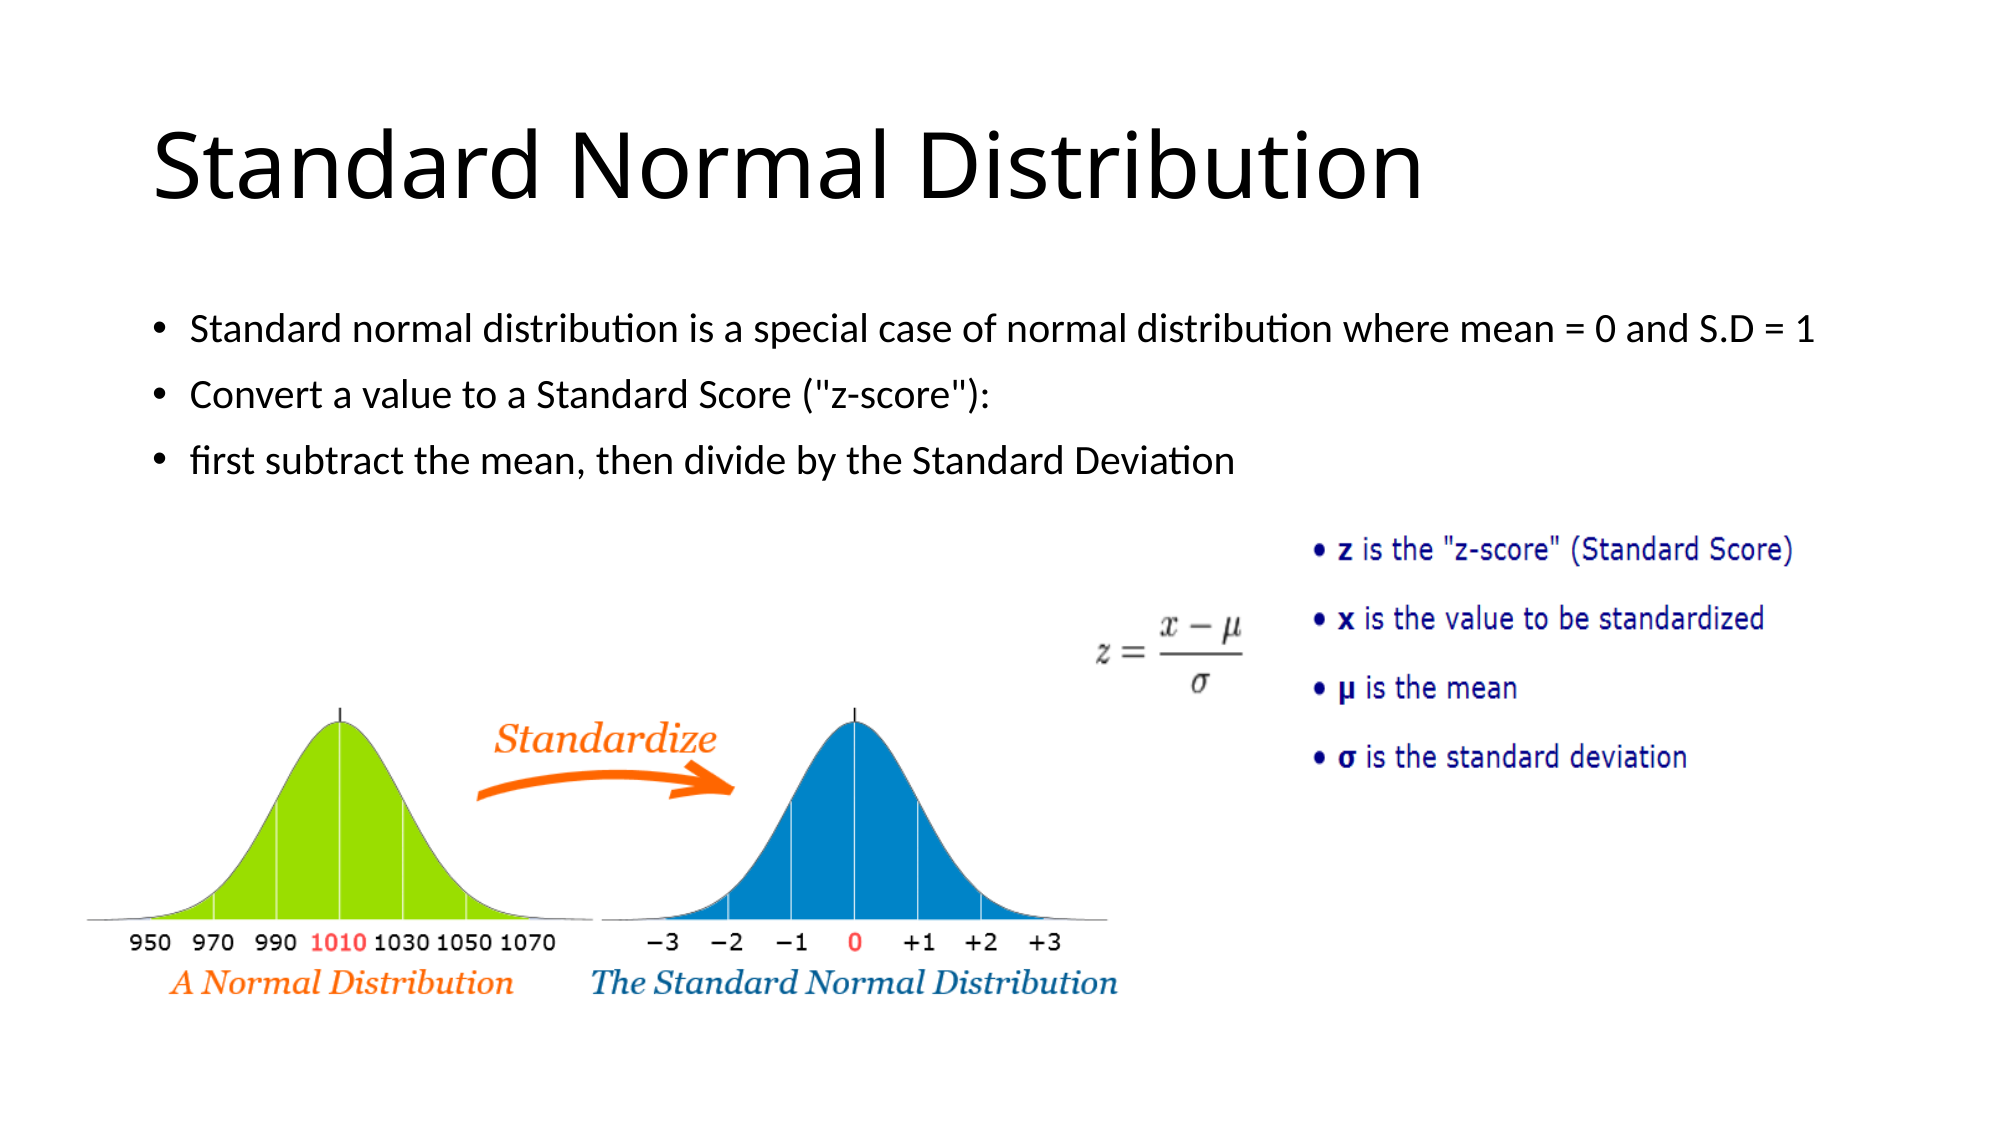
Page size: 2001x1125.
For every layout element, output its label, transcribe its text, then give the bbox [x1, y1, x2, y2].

list Standard normal distribution is a special case of normal distribution where mean = 0 and S.D = 1 Convert a value to a Standard Score ("z-score"): first subtract the mean, then divide by the Standard Deviation [137, 299, 1863, 1014]
picture [0, 505, 1835, 1014]
title Standard Normal Distribution [137, 59, 1863, 278]
